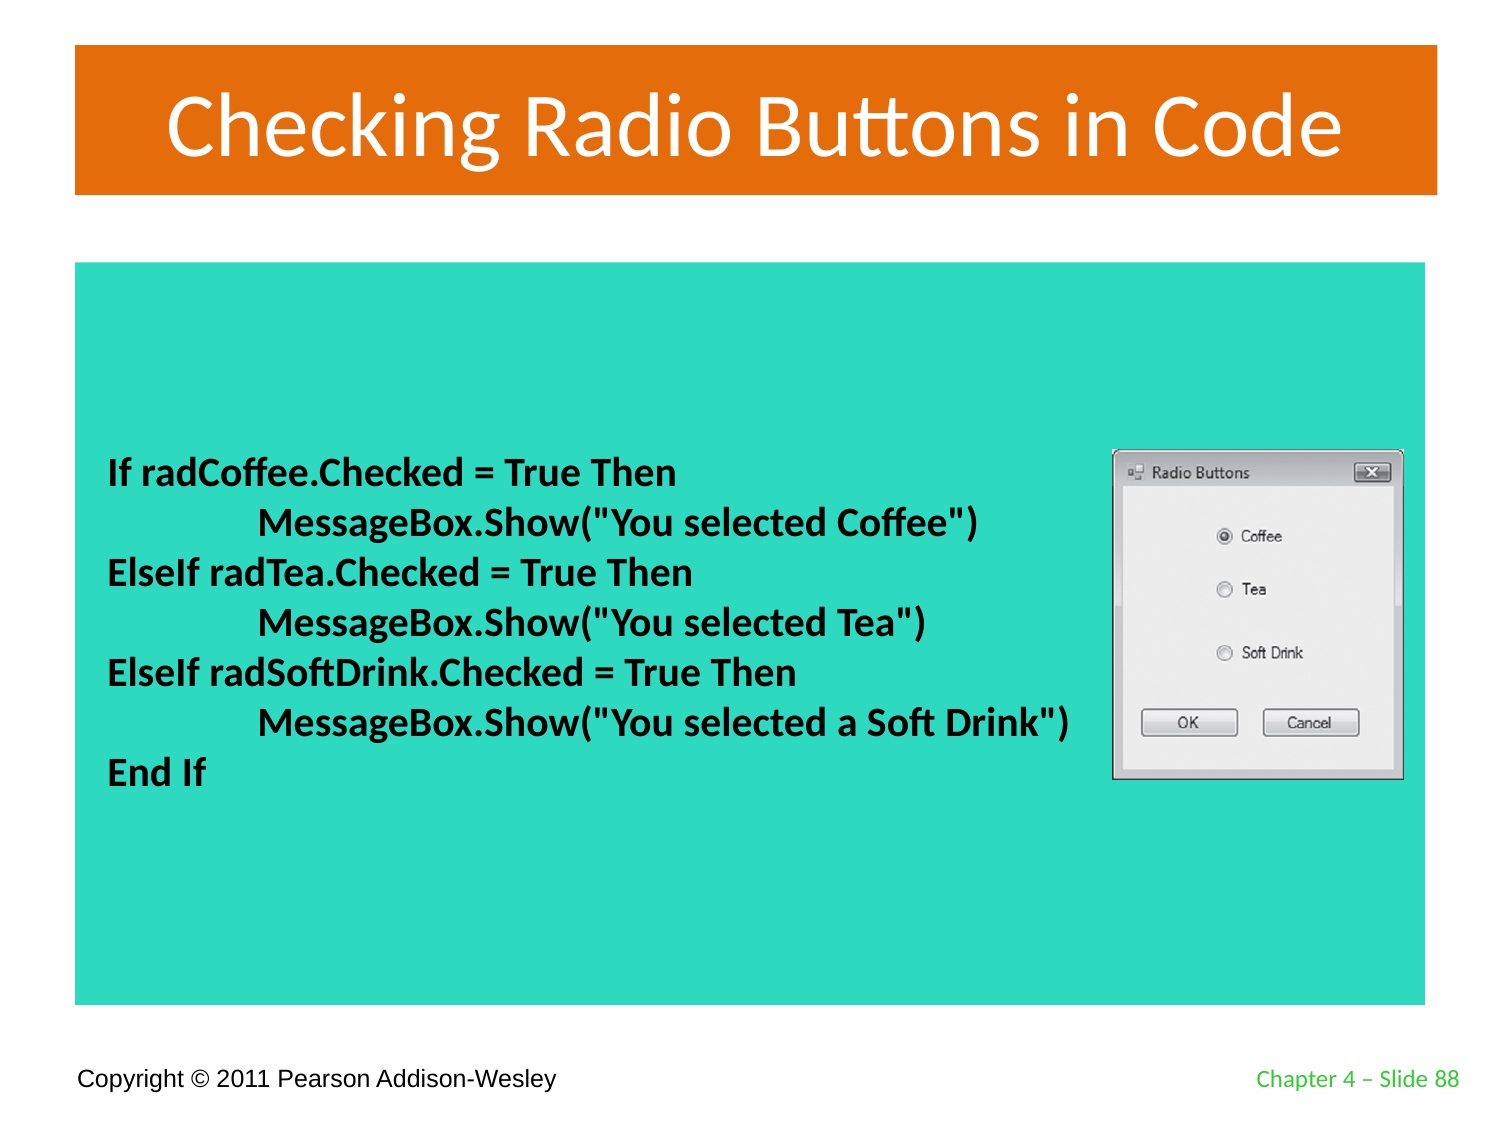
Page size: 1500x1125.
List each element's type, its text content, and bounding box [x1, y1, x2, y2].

list [75, 262, 1425, 1005]
title Checking Radio Buttons in Code [75, 45, 1438, 196]
picture [1112, 449, 1405, 781]
slide_number Chapter 4 – Slide 88 [1162, 1024, 1476, 1101]
text_box If radCoffee.Checked = True Then MessageBox.Show("You selected Coffee") ElseIf radTea.Checked = True Then MessageBox.Show("You selected Tea") ElseIf radSoftDrink.Checked = True Then MessageBox.Show("You selected a Soft Drink") End If [92, 437, 1086, 803]
